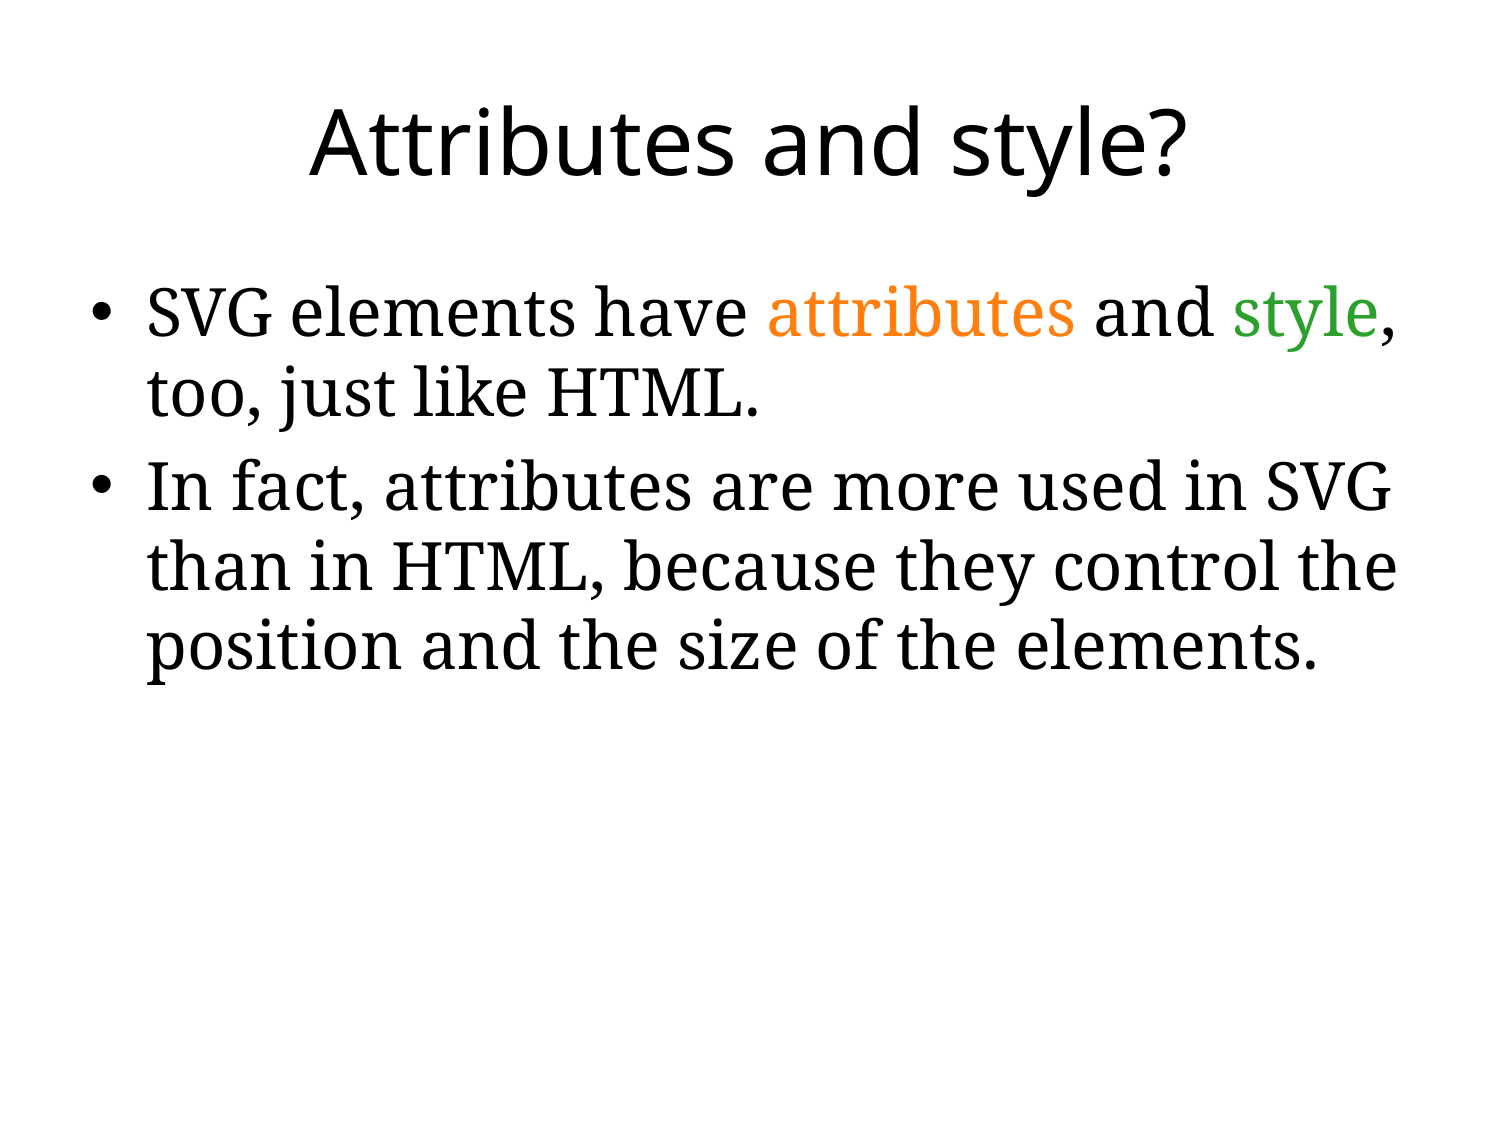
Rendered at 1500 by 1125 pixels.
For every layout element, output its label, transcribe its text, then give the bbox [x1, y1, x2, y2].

list SVG elements have attributes and style, too, just like HTML. In fact, attributes are more used in SVG than in HTML, because they control the position and the size of the elements. [75, 262, 1425, 1005]
title Attributes and style? [75, 45, 1425, 233]
